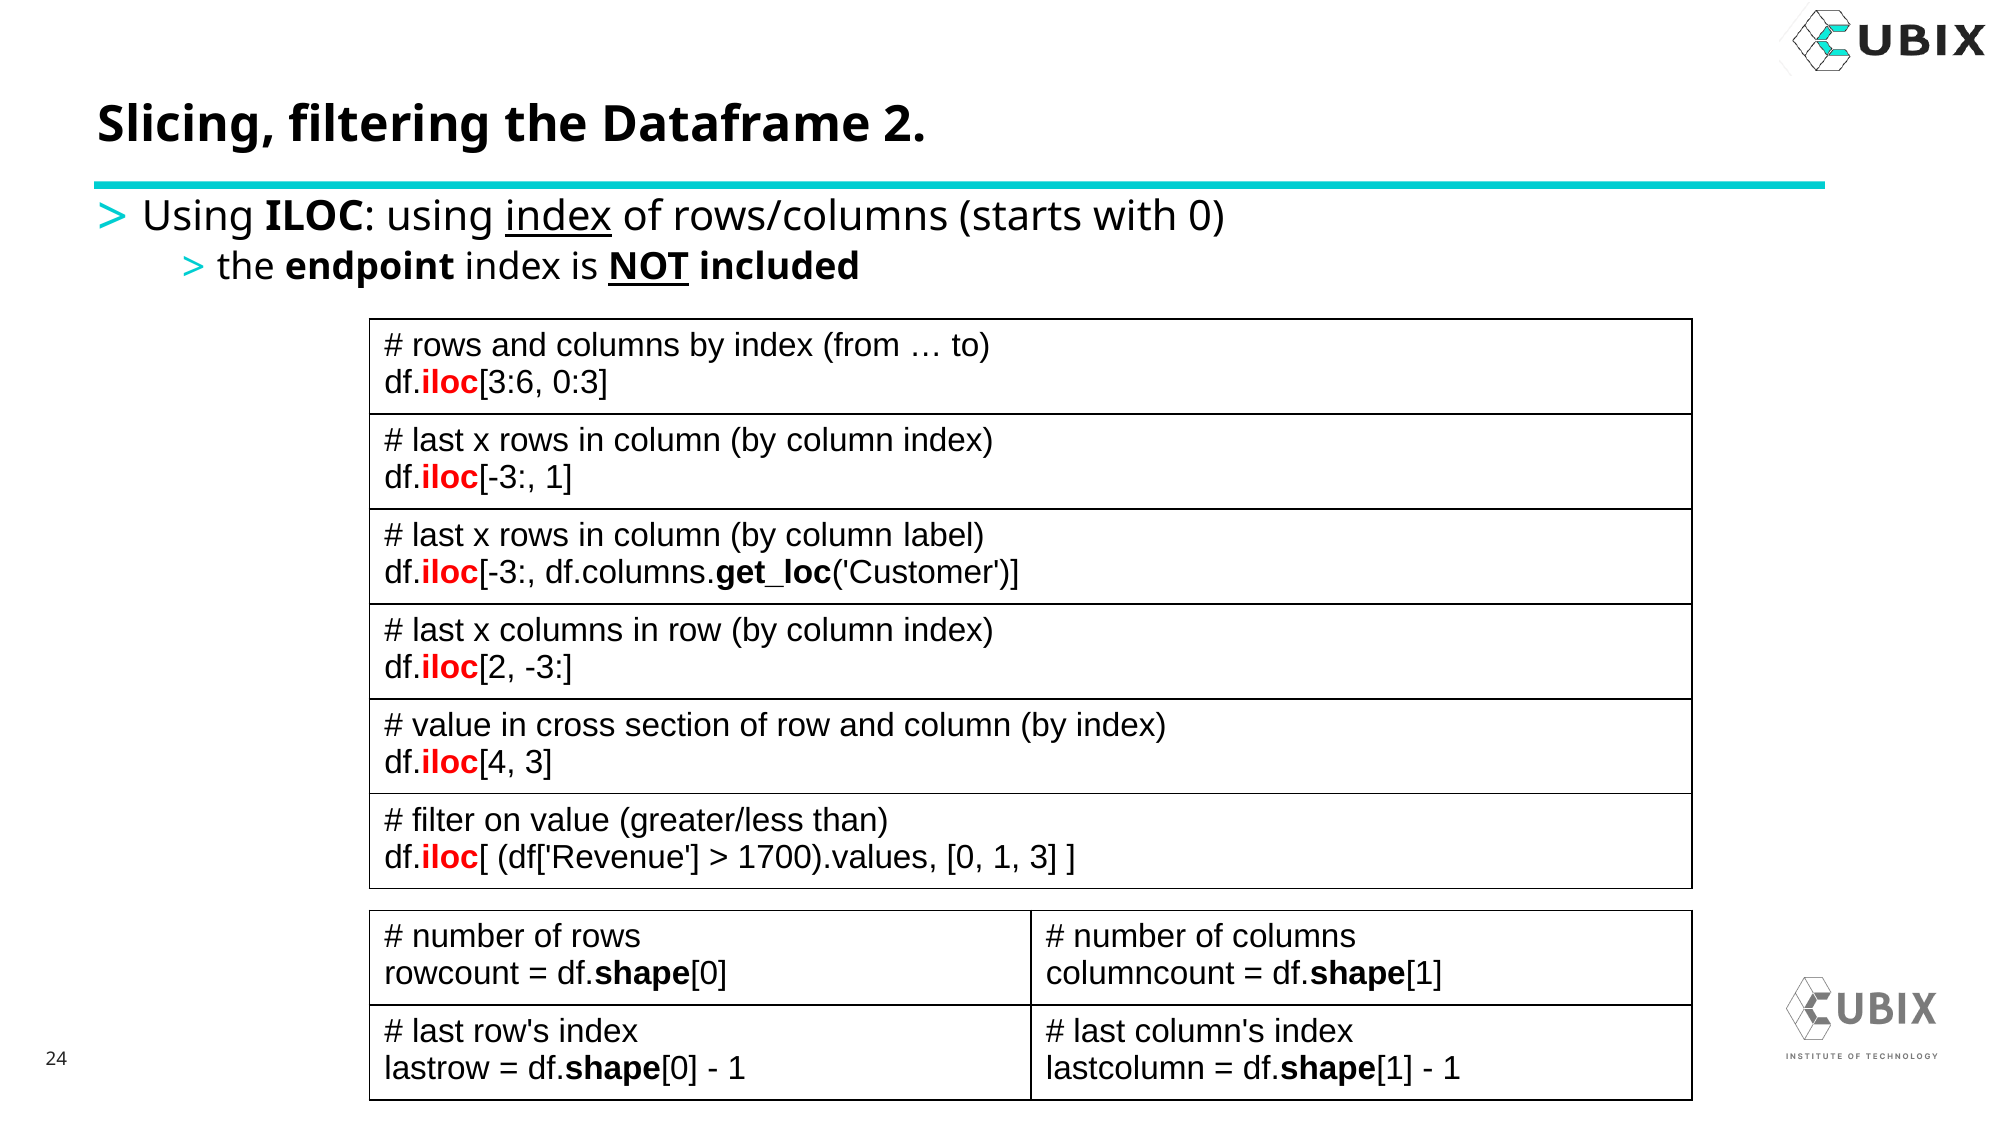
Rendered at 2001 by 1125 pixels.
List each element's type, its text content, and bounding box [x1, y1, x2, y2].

table_cell # last x rows in column (by column label) df.iloc[-3:, df.columns.get_loc('Customer')] [370, 510, 1691, 603]
table_cell # value in cross section of row and column (by index) df.iloc[4, 3] [370, 700, 1691, 793]
table_cell # filter on value (greater/less than) df.iloc[ (df['Revenue'] > 1700).values, [0, 1, 3] ] [370, 794, 1691, 888]
table_header # number of columns columncount = df.shape[1] [1032, 911, 1691, 1004]
picture [1839, 977, 1940, 1067]
table_header # number of rows rowcount = df.shape[0] [370, 911, 1030, 1004]
table_cell # last row's index lastrow = df.shape[0] - 1 [370, 1006, 1030, 1099]
picture [1779, 2, 1997, 76]
title Slicing, filtering the Dataframe 2. [82, 90, 1769, 188]
table_cell # last x rows in column (by column index) df.iloc[-3:, 1] [370, 415, 1691, 508]
table_cell # last column's index lastcolumn = df.shape[1] - 1 [1032, 1006, 1691, 1099]
table_header # rows and columns by index (from … to) df.iloc[3:6, 0:3] [370, 320, 1691, 413]
list Using ILOC: using index of rows/columns (starts with 0) the endpoint index is NOT included [82, 187, 1839, 1094]
table_cell # last x columns in row (by column index) df.iloc[2, -3:] [370, 605, 1691, 698]
